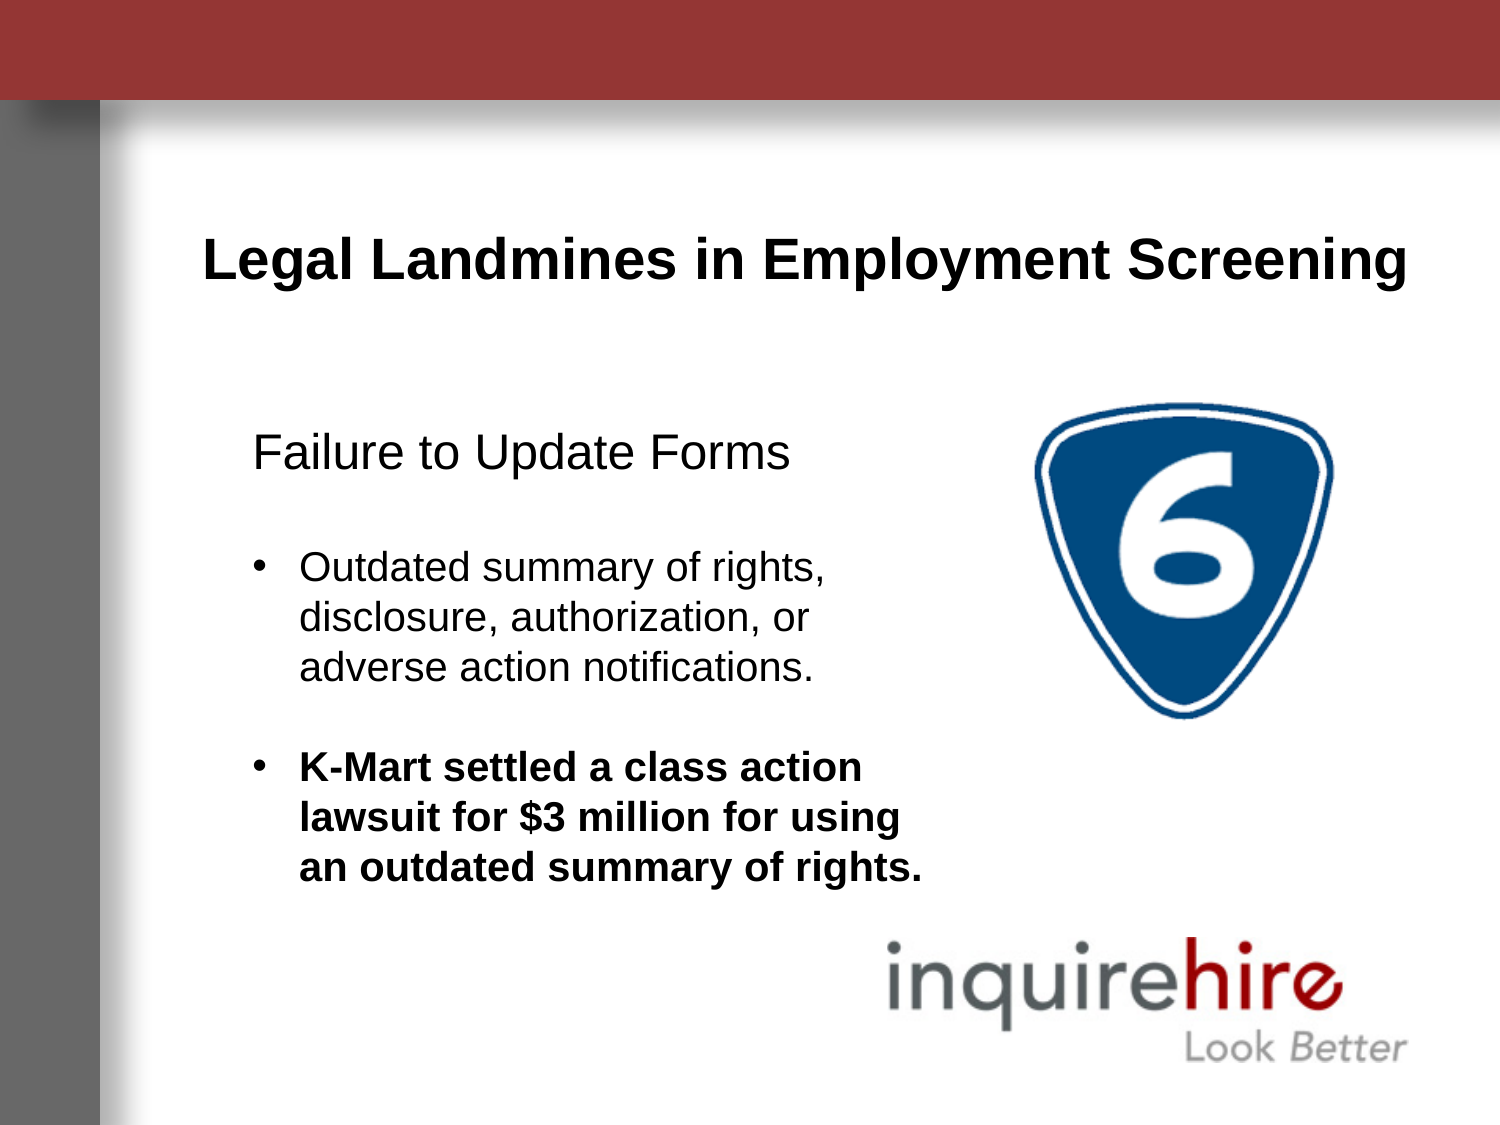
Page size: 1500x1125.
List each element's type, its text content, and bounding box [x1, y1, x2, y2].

picture [887, 937, 1409, 1063]
text_box Legal Landmines in Employment Screening [187, 214, 1438, 299]
text_box [0, 102, 102, 1125]
picture [1010, 387, 1363, 738]
text_box Failure to Update Forms Outdated summary of rights, disclosure, authorization, or adverse action notifications. K-Mart settled a class action lawsuit for $3 million for using an outdated summary of rights. [237, 412, 975, 948]
text_box [0, 0, 1500, 102]
